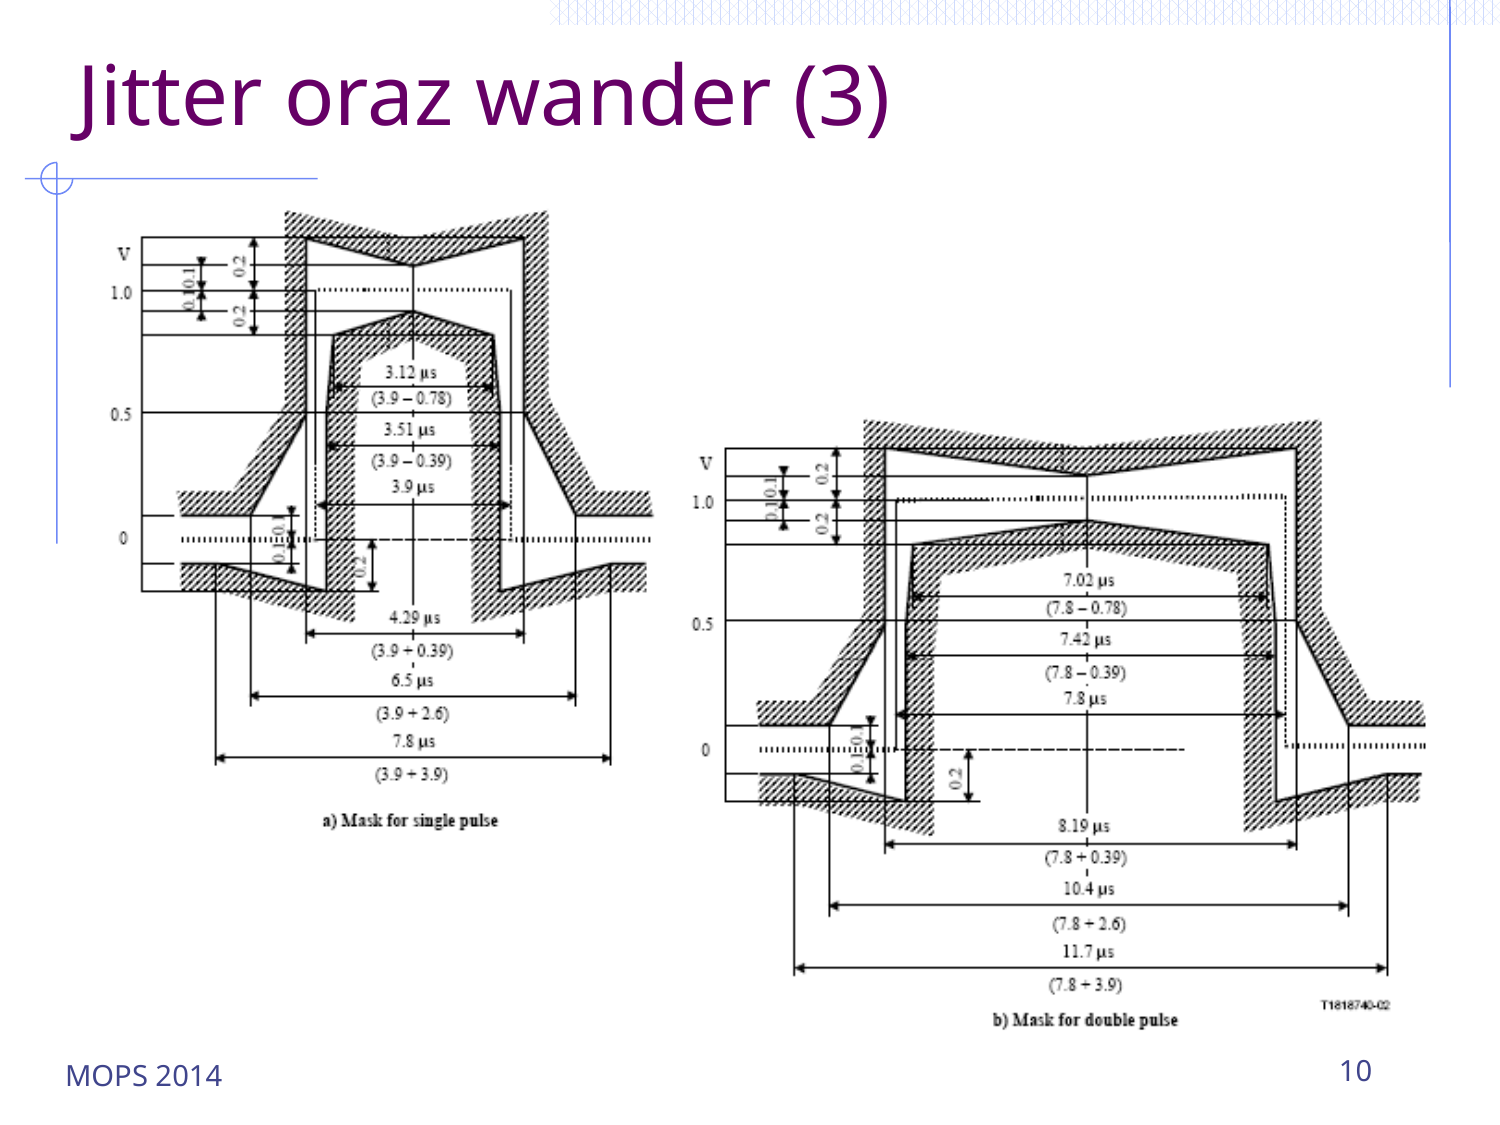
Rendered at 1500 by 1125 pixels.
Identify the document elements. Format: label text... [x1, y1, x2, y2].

slide_number 10 [1074, 1050, 1388, 1100]
title Jitter oraz wander (3) [62, 37, 1425, 150]
slide_number MOPS 2014 [50, 1025, 363, 1100]
picture [99, 187, 1449, 1042]
